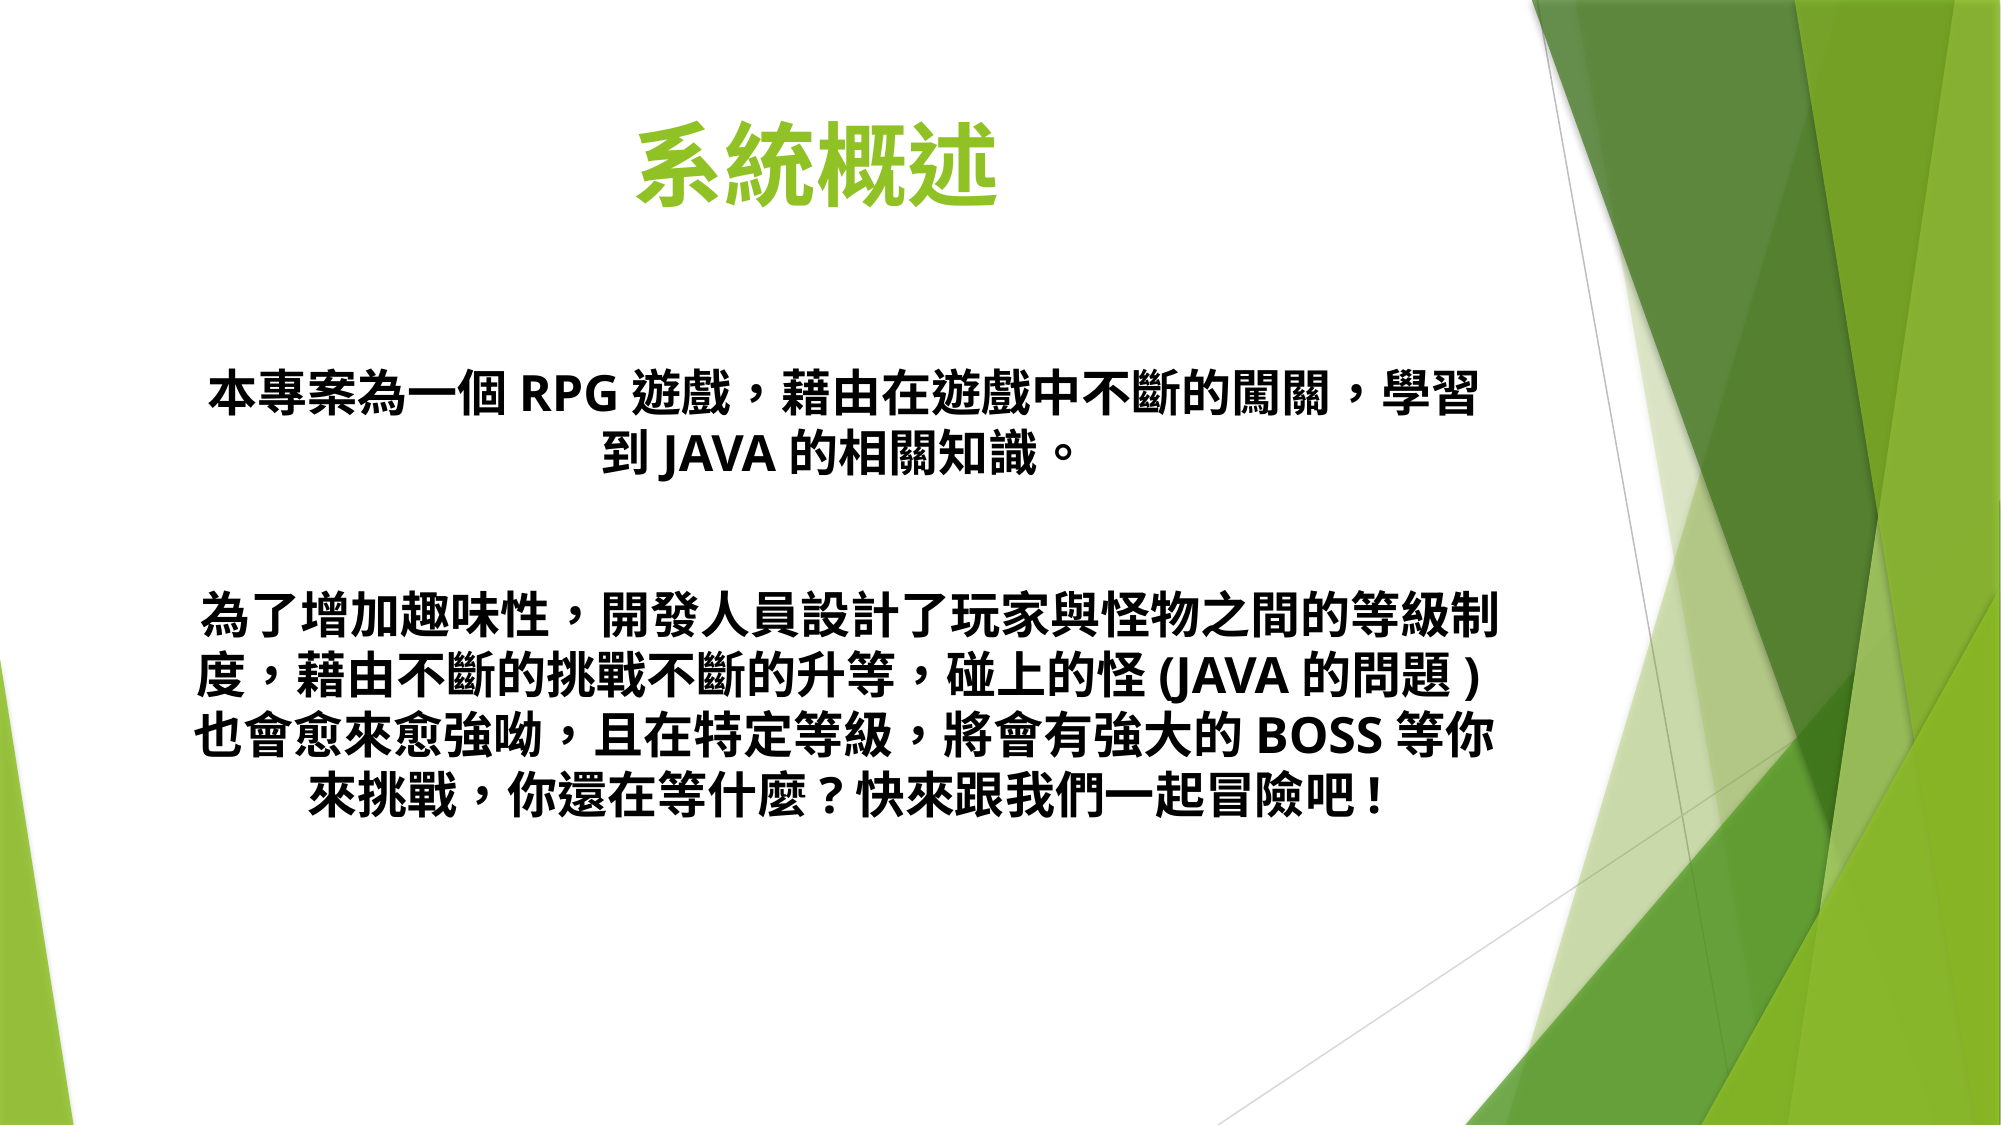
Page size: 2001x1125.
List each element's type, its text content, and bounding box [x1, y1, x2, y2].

title 系統概述 [111, 99, 1522, 317]
list 本專案為一個RPG遊戲，藉由在遊戲中不斷的闖關，學習到JAVA的相關知識。 為了增加趣味性，開發人員設計了玩家與怪物之間的等級制度，藉由不斷的挑戰不斷的升等，碰上的怪(JAVA的問題)也會愈來愈強呦，且在特定等級，將會有強大的BOSS等你來挑戰，你還在等什麼?快來跟我們一起冒險吧! [111, 354, 1522, 992]
